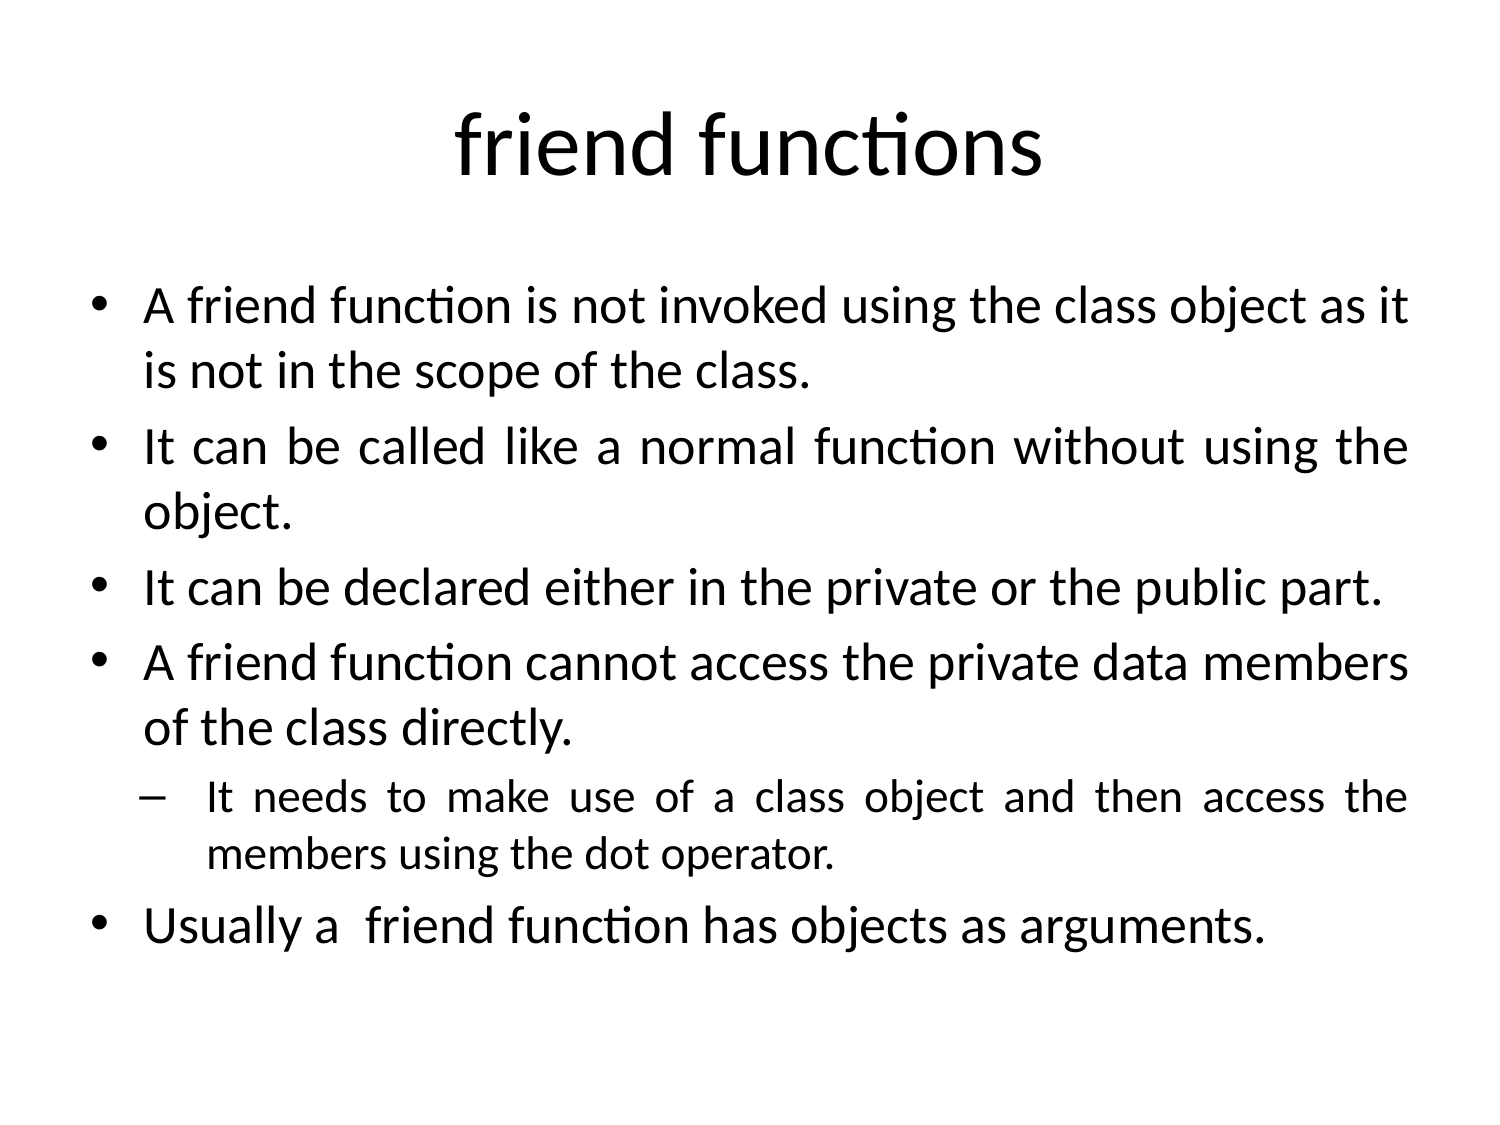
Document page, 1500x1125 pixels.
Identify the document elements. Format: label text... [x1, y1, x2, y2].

title friend functions [75, 45, 1425, 233]
list A friend function is not invoked using the class object as it is not in the scope of the class. It can be called like a normal function without using the object. It can be declared either in the private or the public part. A friend function cannot access the private data members of the class directly. It needs to make use of a class object and then access the members using the dot operator. Usually a friend function has objects as arguments. [75, 262, 1425, 1005]
